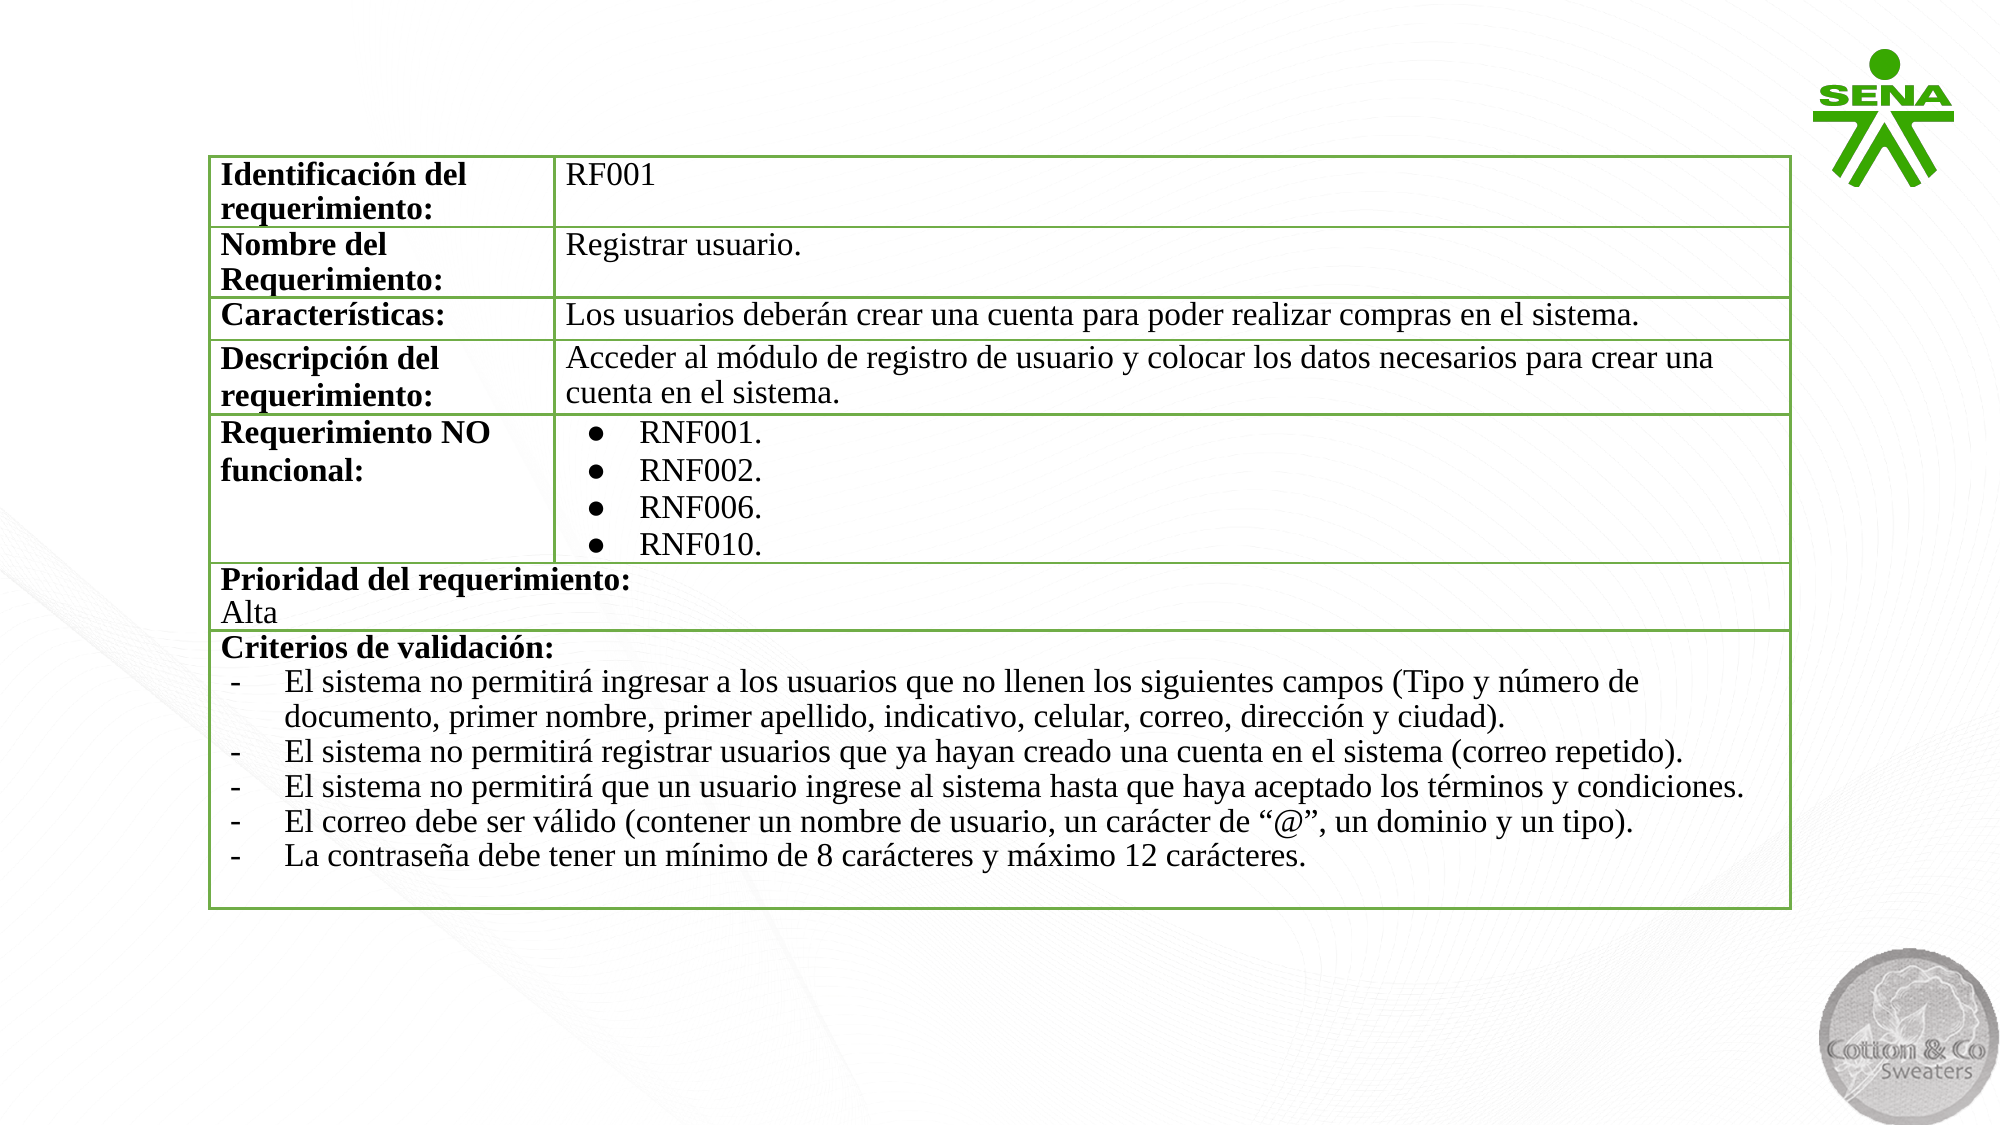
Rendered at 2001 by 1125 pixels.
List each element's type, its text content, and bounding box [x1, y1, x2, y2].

table_header Identificación del requerimiento: [211, 158, 553, 226]
table_cell Requerimiento NO funcional: [211, 416, 553, 562]
table_cell Registrar usuario. [556, 228, 1789, 296]
table_cell Los usuarios deberán crear una cuenta para poder realizar compras en el sistema. [556, 299, 1789, 339]
table_header RF001 [556, 158, 1789, 226]
table_cell Acceder al módulo de registro de usuario y colocar los datos necesarios para crear una cuenta en el sistema. [556, 341, 1789, 413]
table_cell Nombre del Requerimiento: [211, 228, 553, 296]
table_cell Criterios de validación: El sistema no permitirá ingresar a los usuarios que no llenen los siguientes campos (Tipo y número de documento, primer nombre, primer apellido, indicativo, celular, correo, dirección y ciudad). El sistema no permitirá registrar usuarios que ya hayan creado una cuenta en el sistema (correo repetido). El sistema no permitirá que un usuario ingrese al sistema hasta que haya aceptado los términos y condiciones. El correo debe ser válido (contener un nombre de usuario, un carácter de “@”, un dominio y un tipo). La contraseña debe tener un mínimo de 8 carácteres y máximo 12 carácteres. [211, 632, 1789, 907]
table_cell RNF001. RNF002. RNF006. RNF010. [556, 416, 1789, 562]
table_cell Prioridad del requerimiento: Alta [211, 564, 1789, 629]
table_cell Descripción del requerimiento: [211, 341, 553, 413]
table_cell Características: [211, 299, 553, 339]
picture [0, 0, 2000, 1125]
